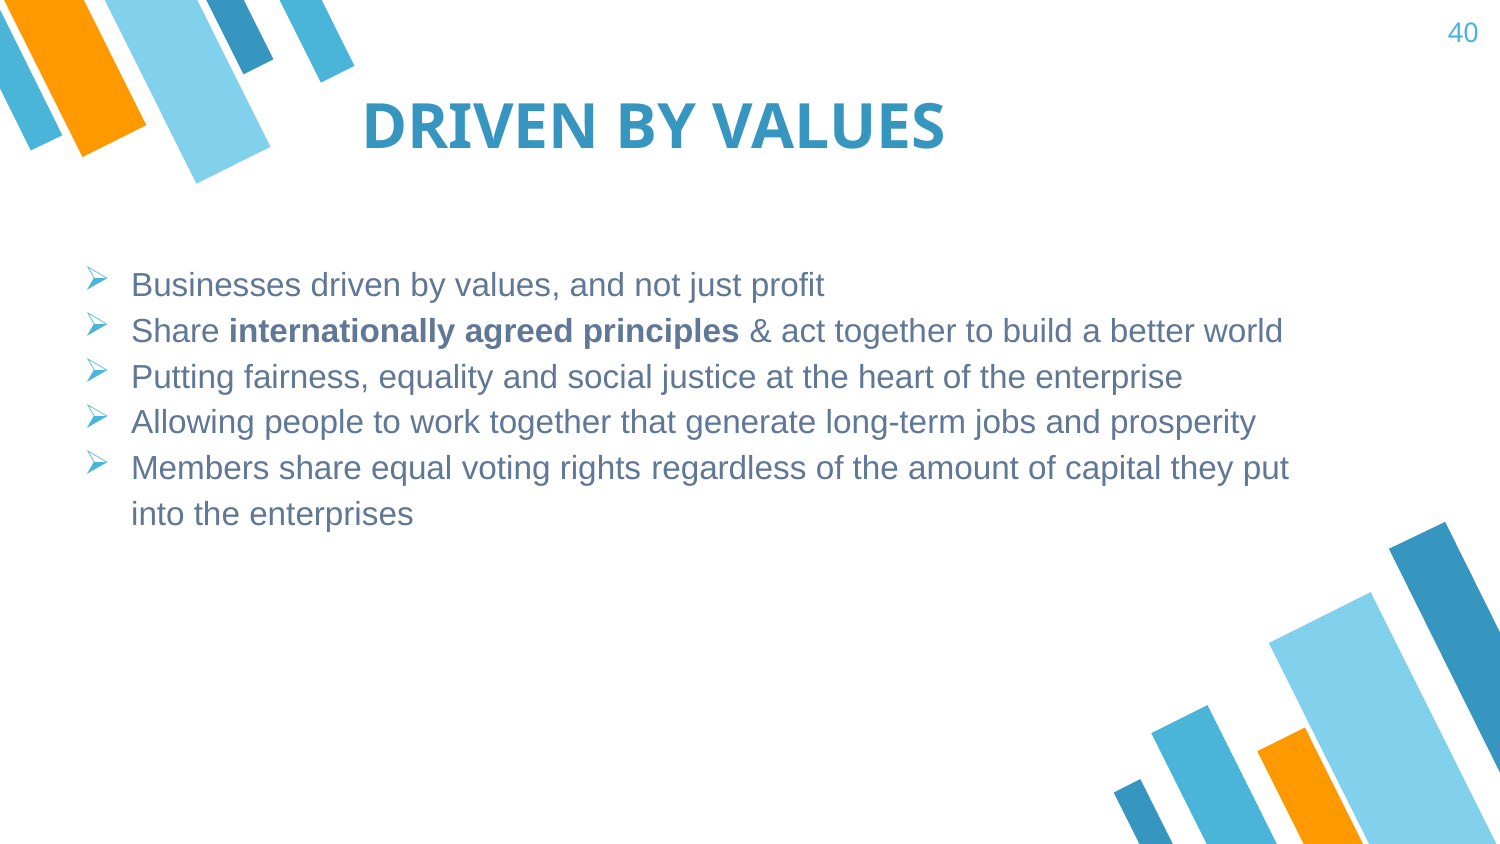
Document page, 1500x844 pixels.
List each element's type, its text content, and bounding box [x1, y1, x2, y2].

text_box DRIVEN BY VALUES [346, 64, 1077, 176]
text_box Businesses driven by values, and not just profit Share internationally agreed principles & act together to build a better world Putting fairness, equality and social justice at the heart of the enterprise Allowing people to work together that generate long-term jobs and prosperity Members share equal voting rights regardless of the amount of capital they put into the enterprises [50, 242, 1361, 571]
text_box 40 [1403, 0, 1494, 65]
